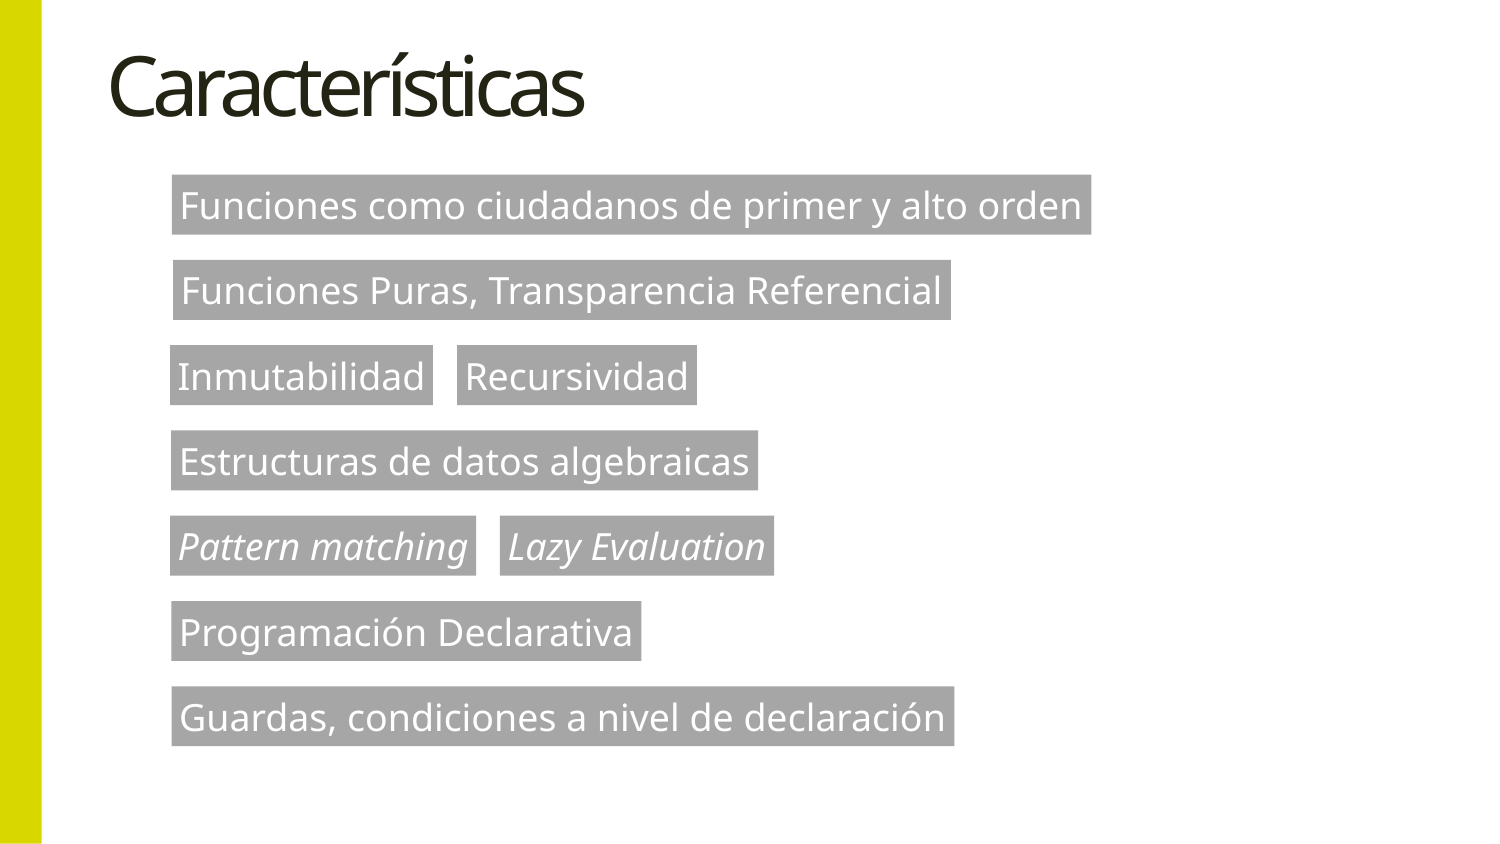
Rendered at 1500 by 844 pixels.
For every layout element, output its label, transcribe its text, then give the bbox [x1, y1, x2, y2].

text_box [0, 0, 42, 844]
text_box Lazy Evaluation [499, 515, 775, 576]
title Características [105, 0, 1460, 134]
text_box Pattern matching [170, 515, 477, 576]
text_box Estructuras de datos algebraicas [171, 430, 759, 491]
text_box Programación Declarativa [171, 601, 642, 661]
text_box Funciones Puras, Transparencia Referencial [173, 259, 951, 320]
text_box Guardas, condiciones a nivel de declaración [171, 686, 955, 747]
text_box Inmutabilidad [170, 345, 433, 406]
text_box Recursividad [457, 345, 697, 406]
text_box Funciones como ciudadanos de primer y alto orden [171, 174, 1092, 235]
